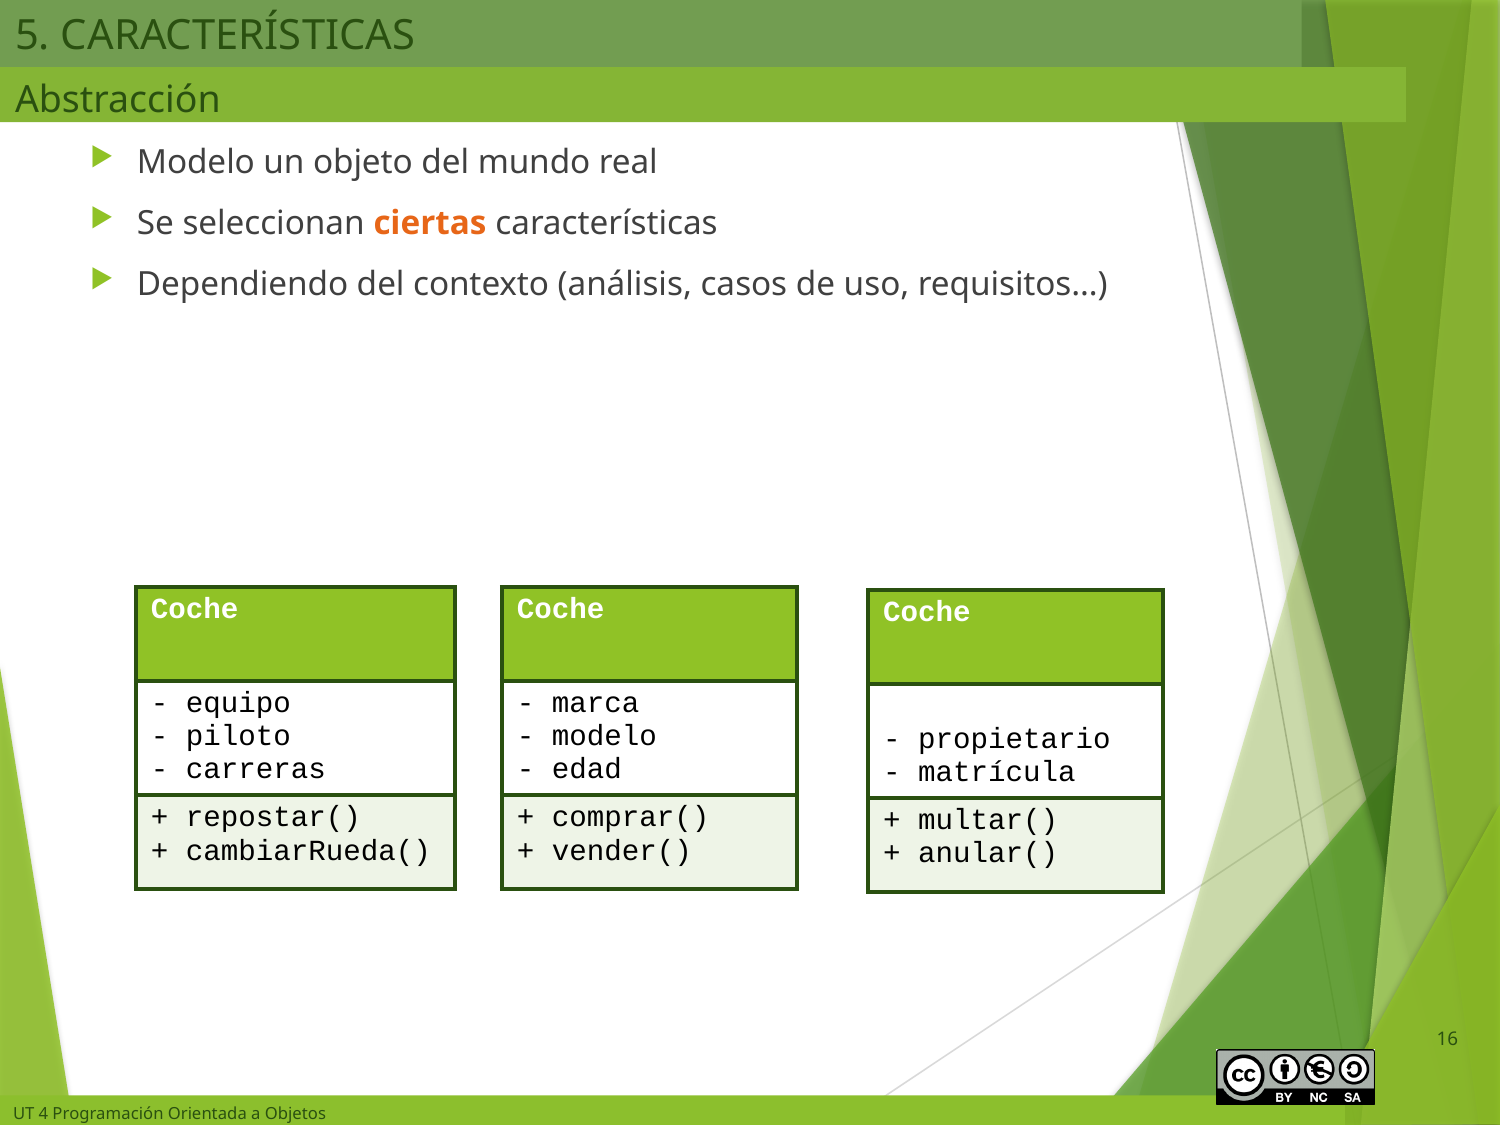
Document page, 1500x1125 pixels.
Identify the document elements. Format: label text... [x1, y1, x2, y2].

table_cell + multar() + anular() [870, 800, 1161, 890]
table_header Coche [870, 592, 1161, 682]
table_cell - equipo - piloto - carreras [138, 683, 453, 793]
table_cell + comprar() + vender() [504, 797, 795, 887]
table_cell - marca - modelo - edad [504, 683, 795, 793]
slide_number 16 [1389, 1009, 1474, 1070]
title 5. CARACTERÍSTICAS [0, 0, 1302, 67]
picture [1216, 1049, 1375, 1105]
list Abstracción Modelo un objeto del mundo real Se seleccionan ciertas características Dependiendo del contexto (análisis, casos de uso, requisitos…) [0, 67, 1406, 123]
table_header Coche [504, 589, 795, 679]
table_header Coche [138, 589, 453, 679]
table_cell + repostar() + cambiarRueda() [138, 797, 453, 887]
table_cell - propietario - matrícula [870, 686, 1161, 796]
